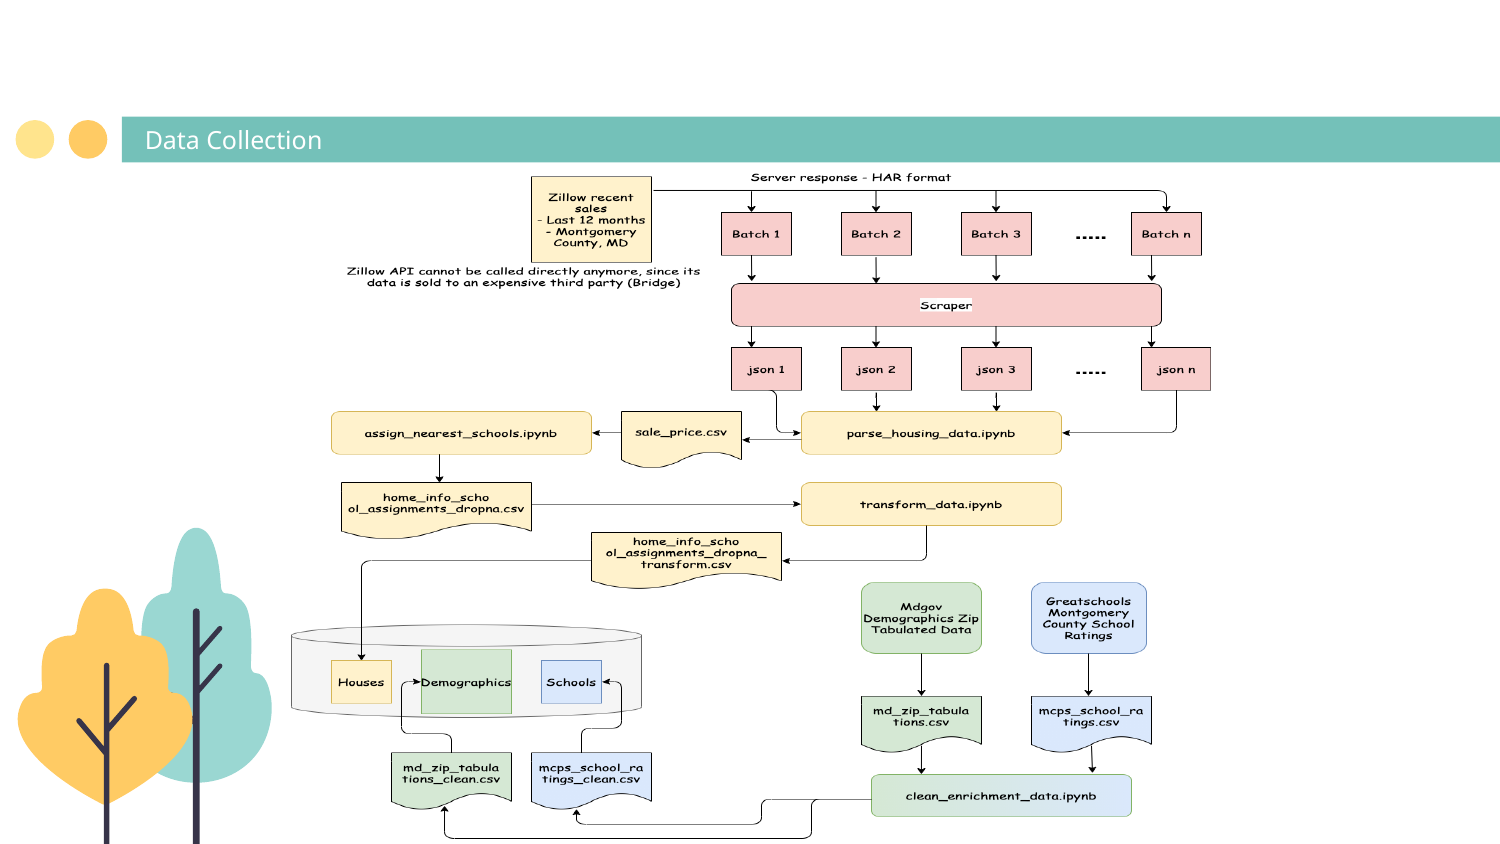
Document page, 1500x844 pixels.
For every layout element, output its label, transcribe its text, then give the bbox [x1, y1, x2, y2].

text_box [0, 588, 211, 844]
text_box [119, 527, 273, 844]
picture [290, 169, 1211, 844]
title Data Collection [129, 118, 952, 170]
